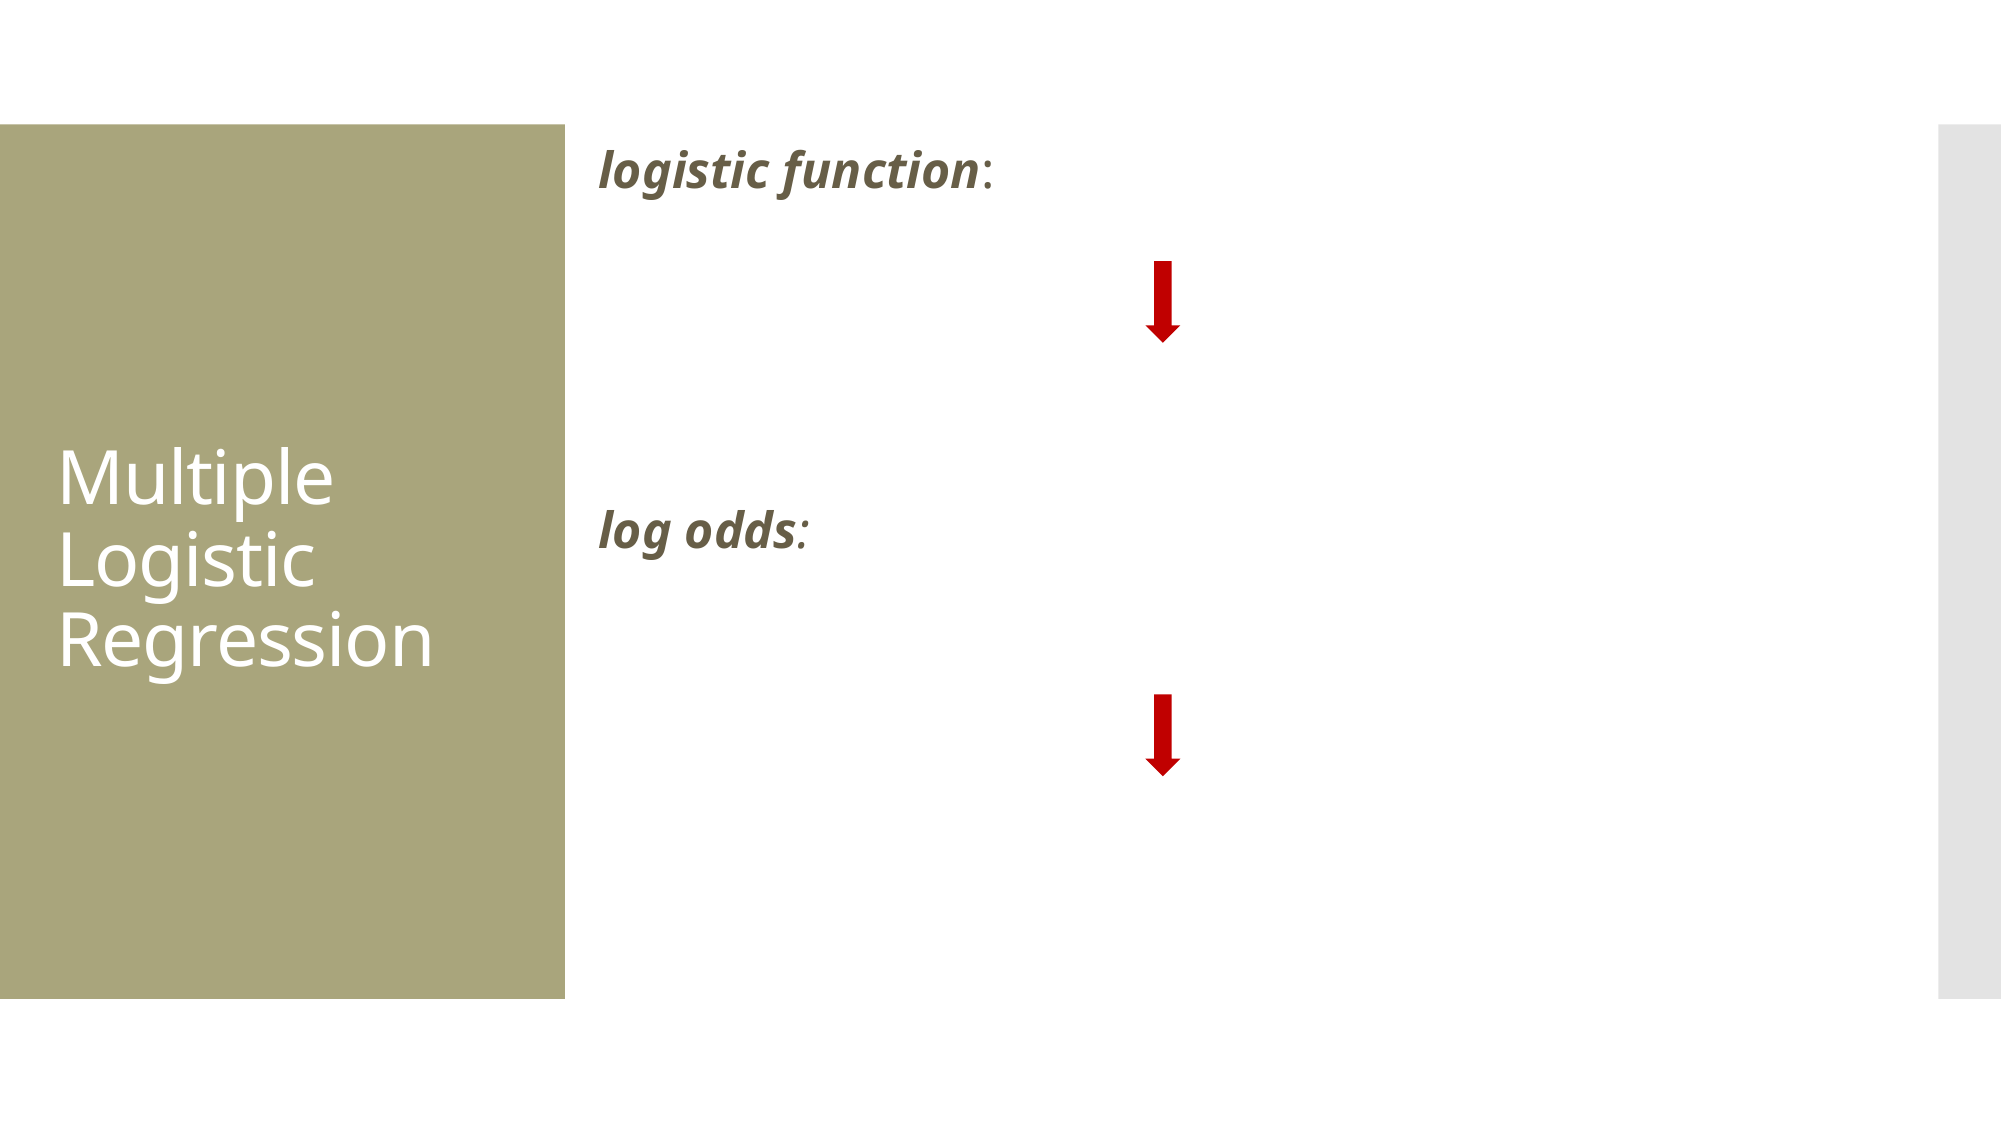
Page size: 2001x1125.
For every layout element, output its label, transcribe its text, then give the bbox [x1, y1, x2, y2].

text_box [583, 131, 1860, 1092]
title Multiple Logistic Regression [41, 184, 525, 940]
text_box [1144, 260, 1182, 344]
text_box [1144, 693, 1182, 777]
